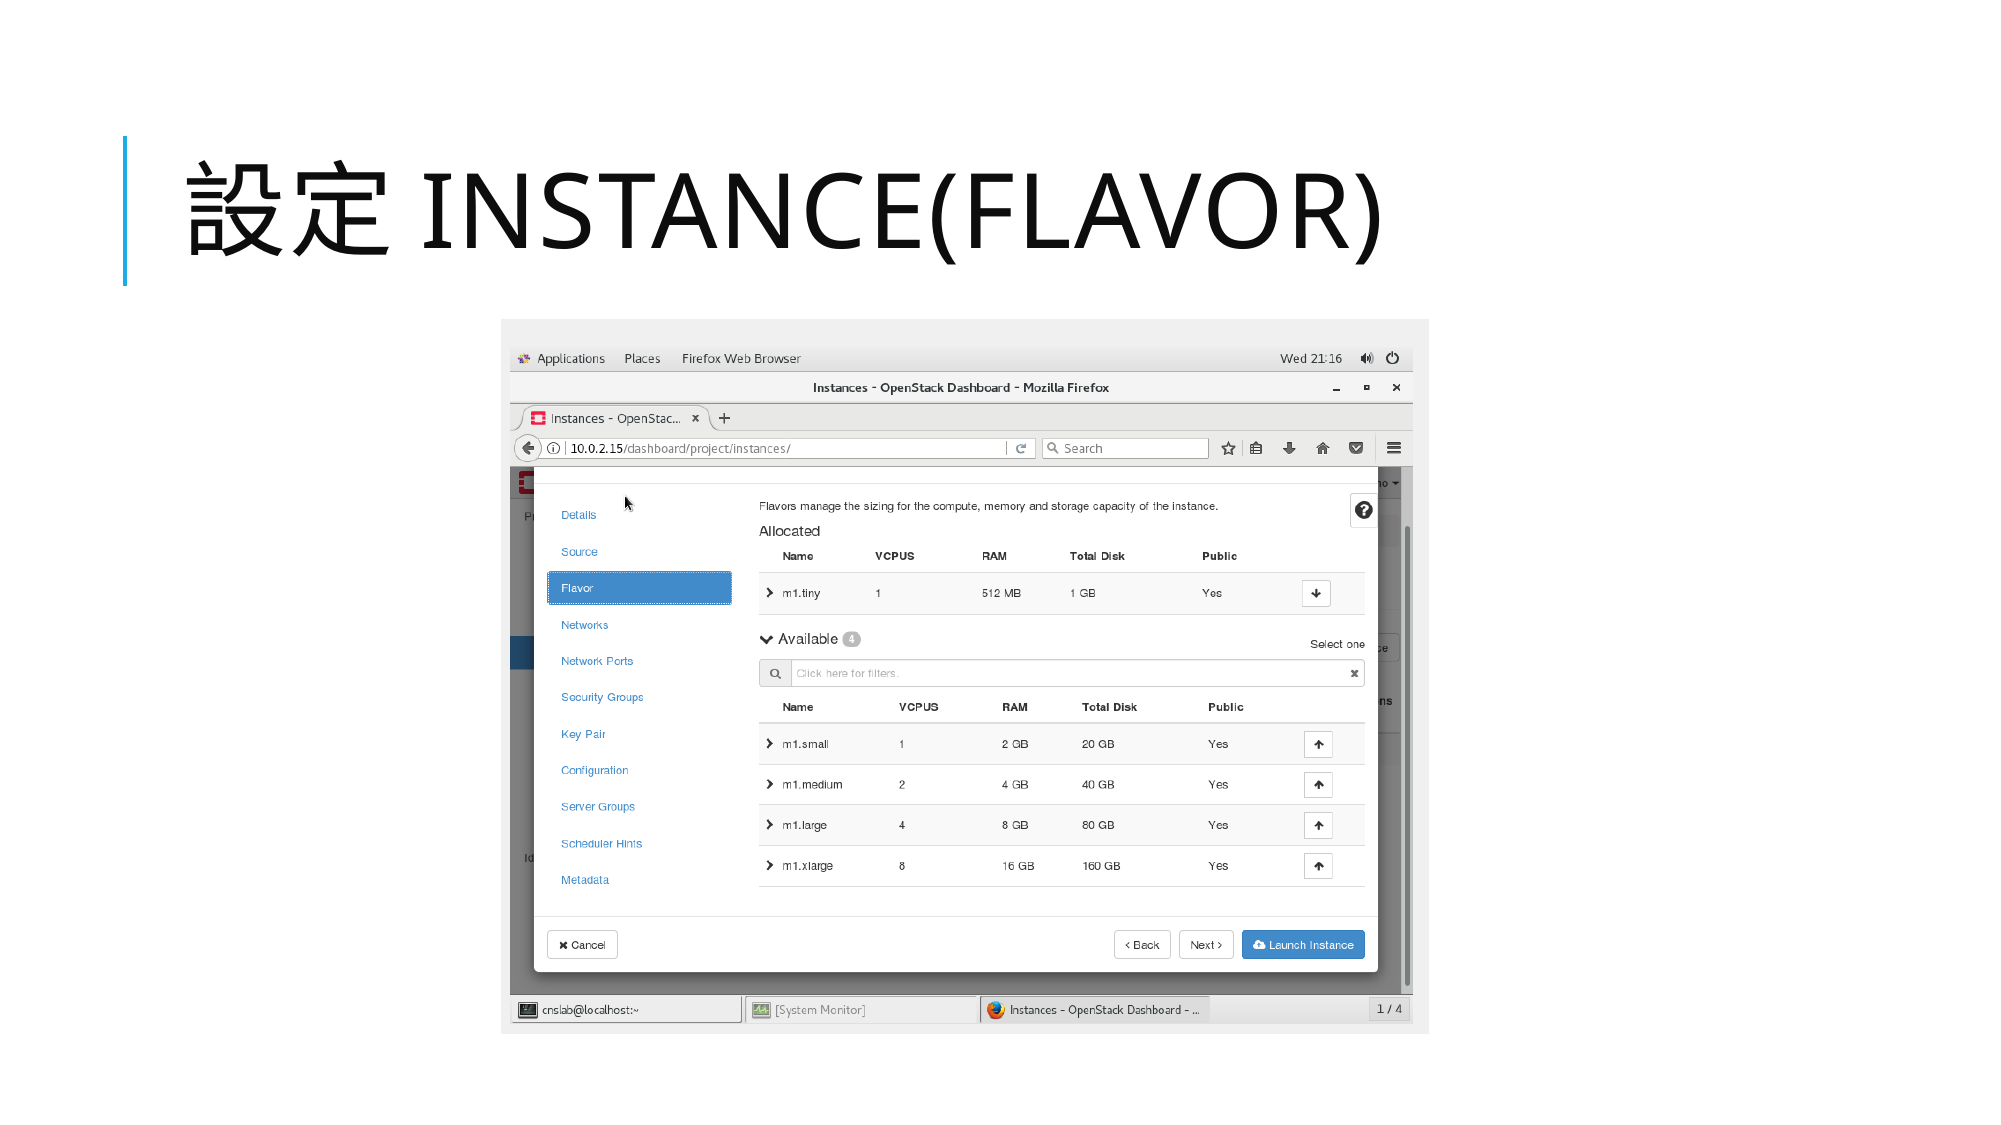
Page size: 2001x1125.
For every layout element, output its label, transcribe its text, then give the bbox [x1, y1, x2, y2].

title 設定instance(Flavor) [168, 96, 1763, 342]
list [501, 319, 1430, 1034]
